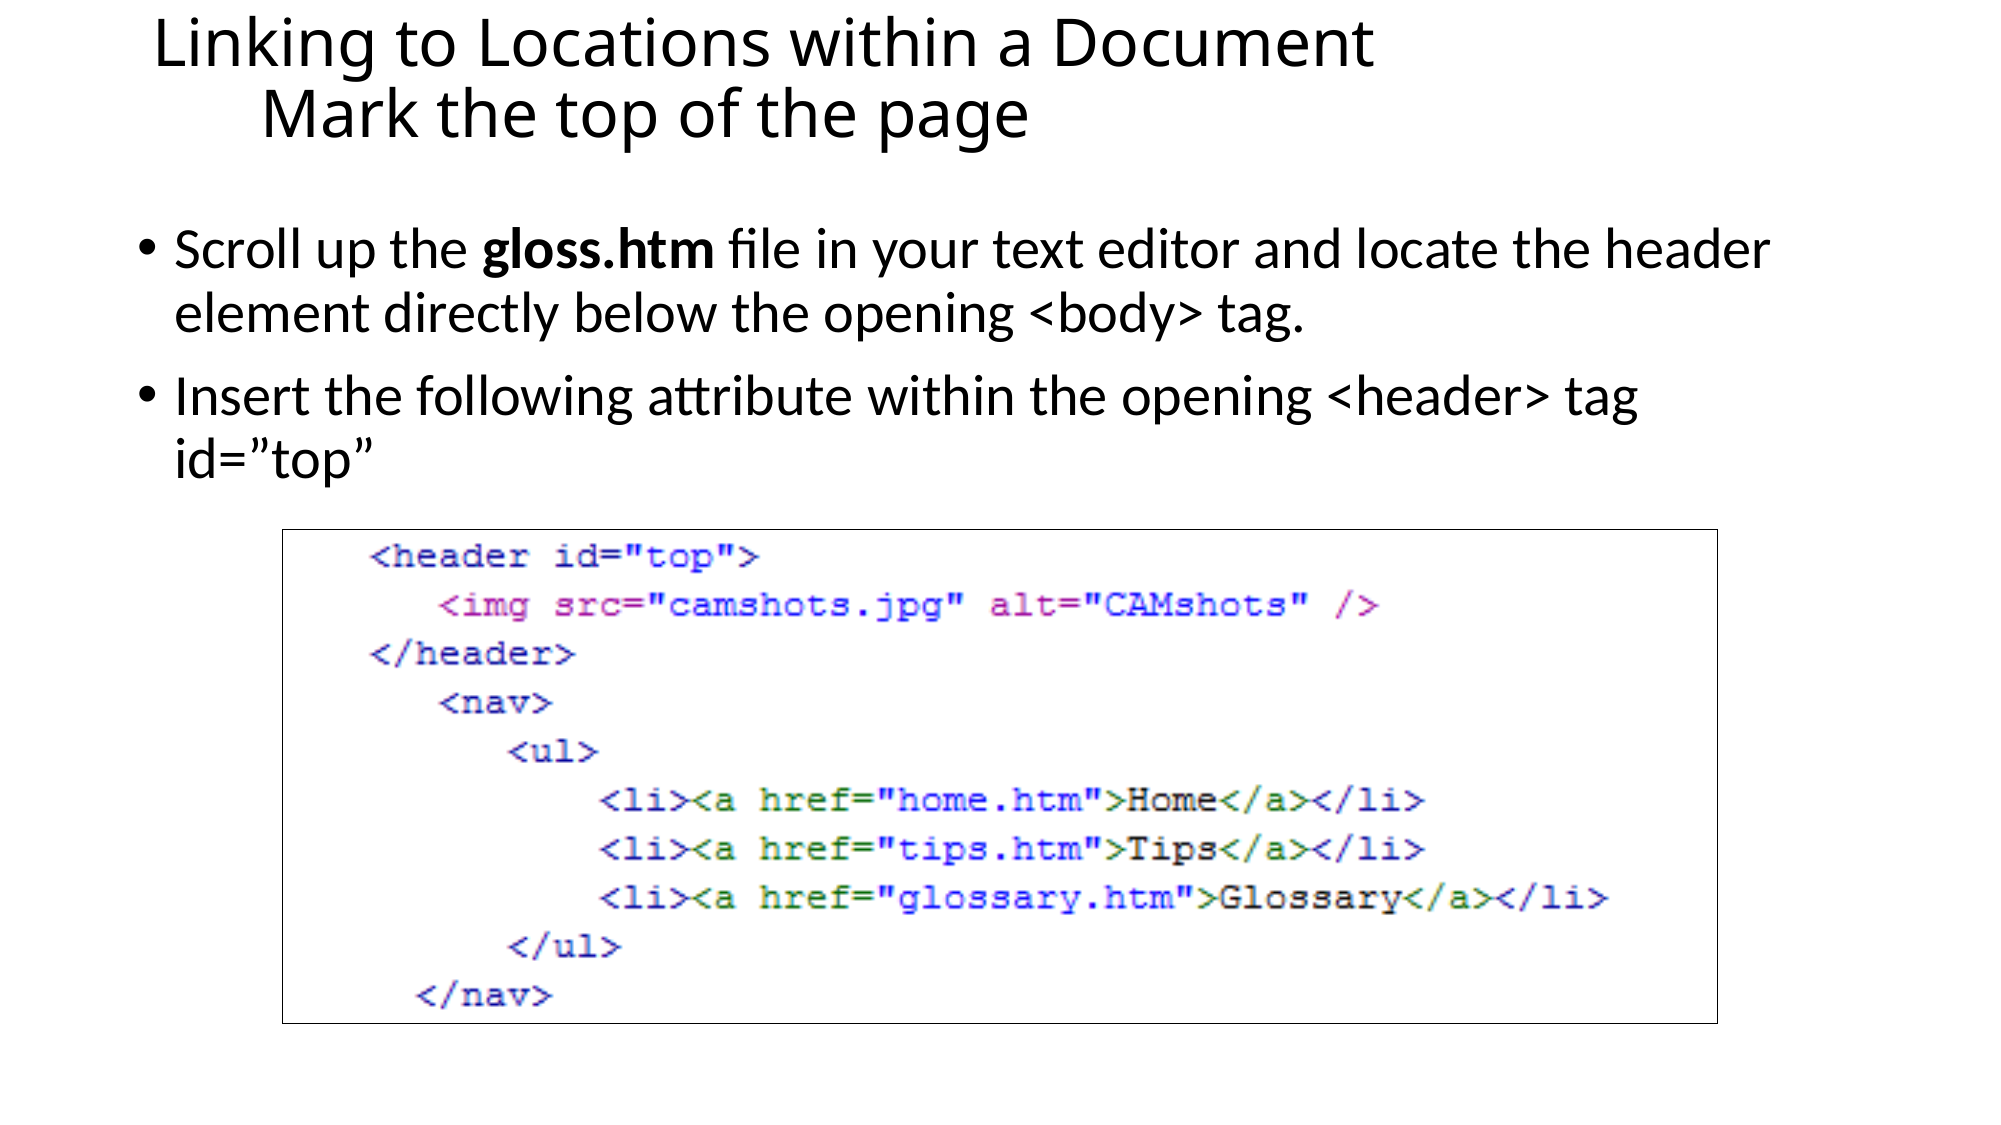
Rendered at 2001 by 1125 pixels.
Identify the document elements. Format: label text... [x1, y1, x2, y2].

title Linking to Locations within a Document Mark the top of the page [137, 0, 1863, 161]
picture [282, 529, 1718, 1024]
list Scroll up the gloss.htm file in your text editor and locate the header element directly below the opening <body> tag. Insert the following attribute within the opening <header> tag id=”top” [122, 211, 1848, 925]
